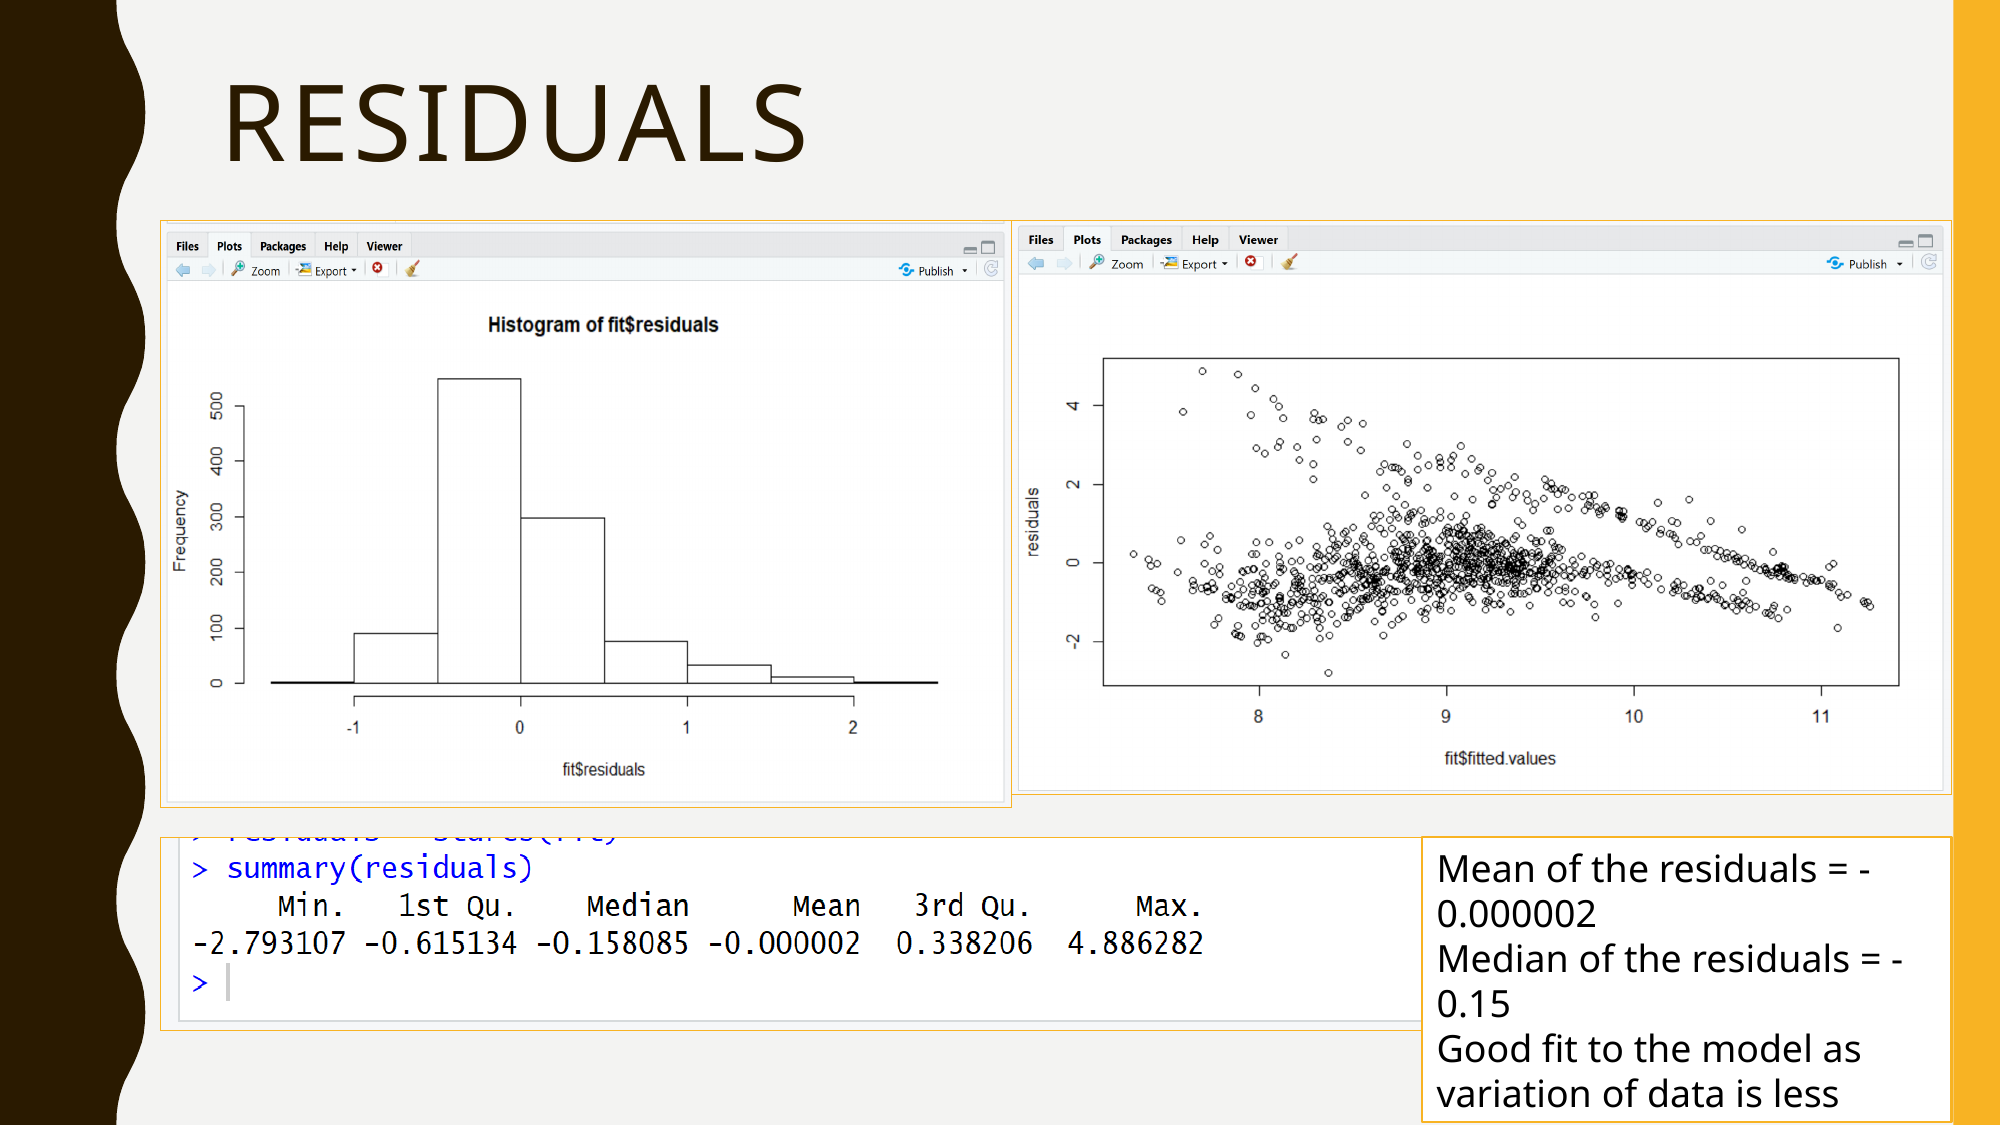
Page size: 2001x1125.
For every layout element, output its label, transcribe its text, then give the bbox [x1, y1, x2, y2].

picture [1011, 220, 1952, 795]
title Residuals [205, 62, 1875, 220]
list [160, 220, 1012, 808]
picture [160, 837, 1422, 1031]
text_box Mean of the residuals = -0.000002 Median of the residuals = -0.15 Good fit to the model as variation of data is less [1421, 836, 1953, 1123]
